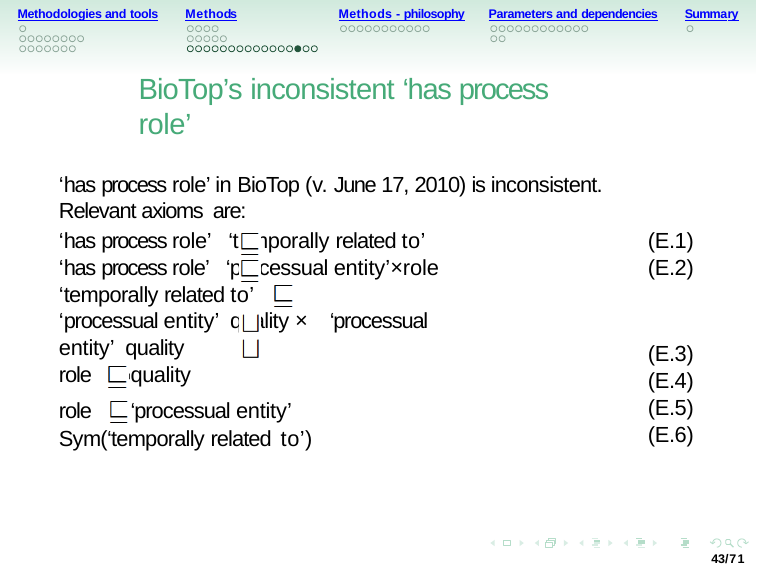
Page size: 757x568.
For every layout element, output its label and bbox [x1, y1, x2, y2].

text_box [0, 0, 757, 141]
picture [106, 364, 129, 390]
text_box [56, 169, 658, 224]
text_box [652, 539, 657, 547]
text_box [56, 424, 332, 451]
text_box [579, 539, 584, 547]
picture [238, 231, 262, 257]
text_box [645, 227, 699, 281]
text_box [710, 538, 722, 548]
text_box [645, 339, 699, 447]
text_box [737, 538, 749, 548]
text_box [608, 539, 613, 547]
picture [238, 312, 261, 333]
picture [238, 338, 261, 359]
picture [238, 258, 262, 285]
text_box [56, 226, 566, 387]
picture [107, 399, 131, 426]
text_box [56, 396, 404, 423]
picture [272, 283, 295, 310]
slide_number [707, 552, 748, 568]
text_box [623, 539, 628, 547]
text_box [725, 539, 734, 548]
